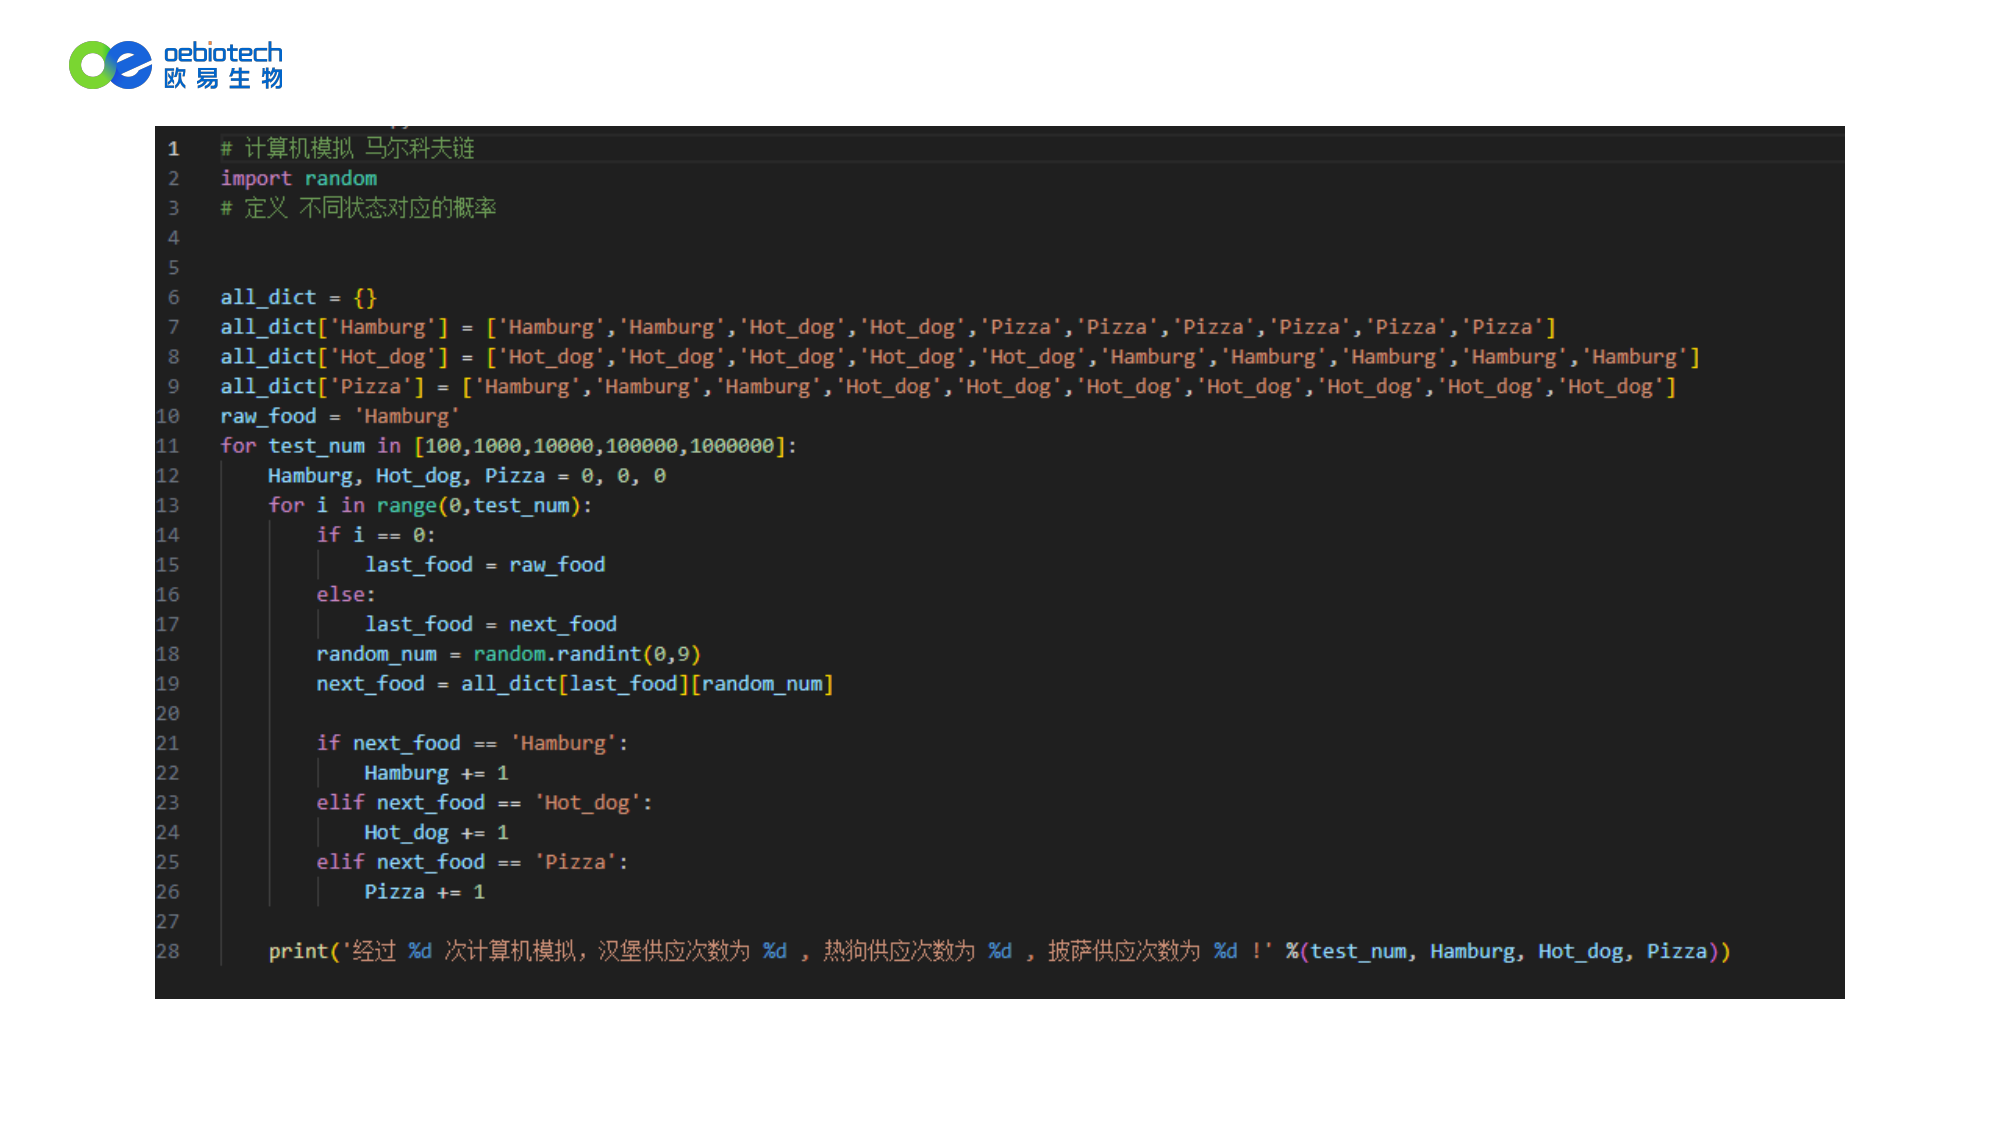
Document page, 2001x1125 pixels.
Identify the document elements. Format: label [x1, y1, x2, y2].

picture [69, 41, 282, 89]
picture [155, 126, 1845, 999]
